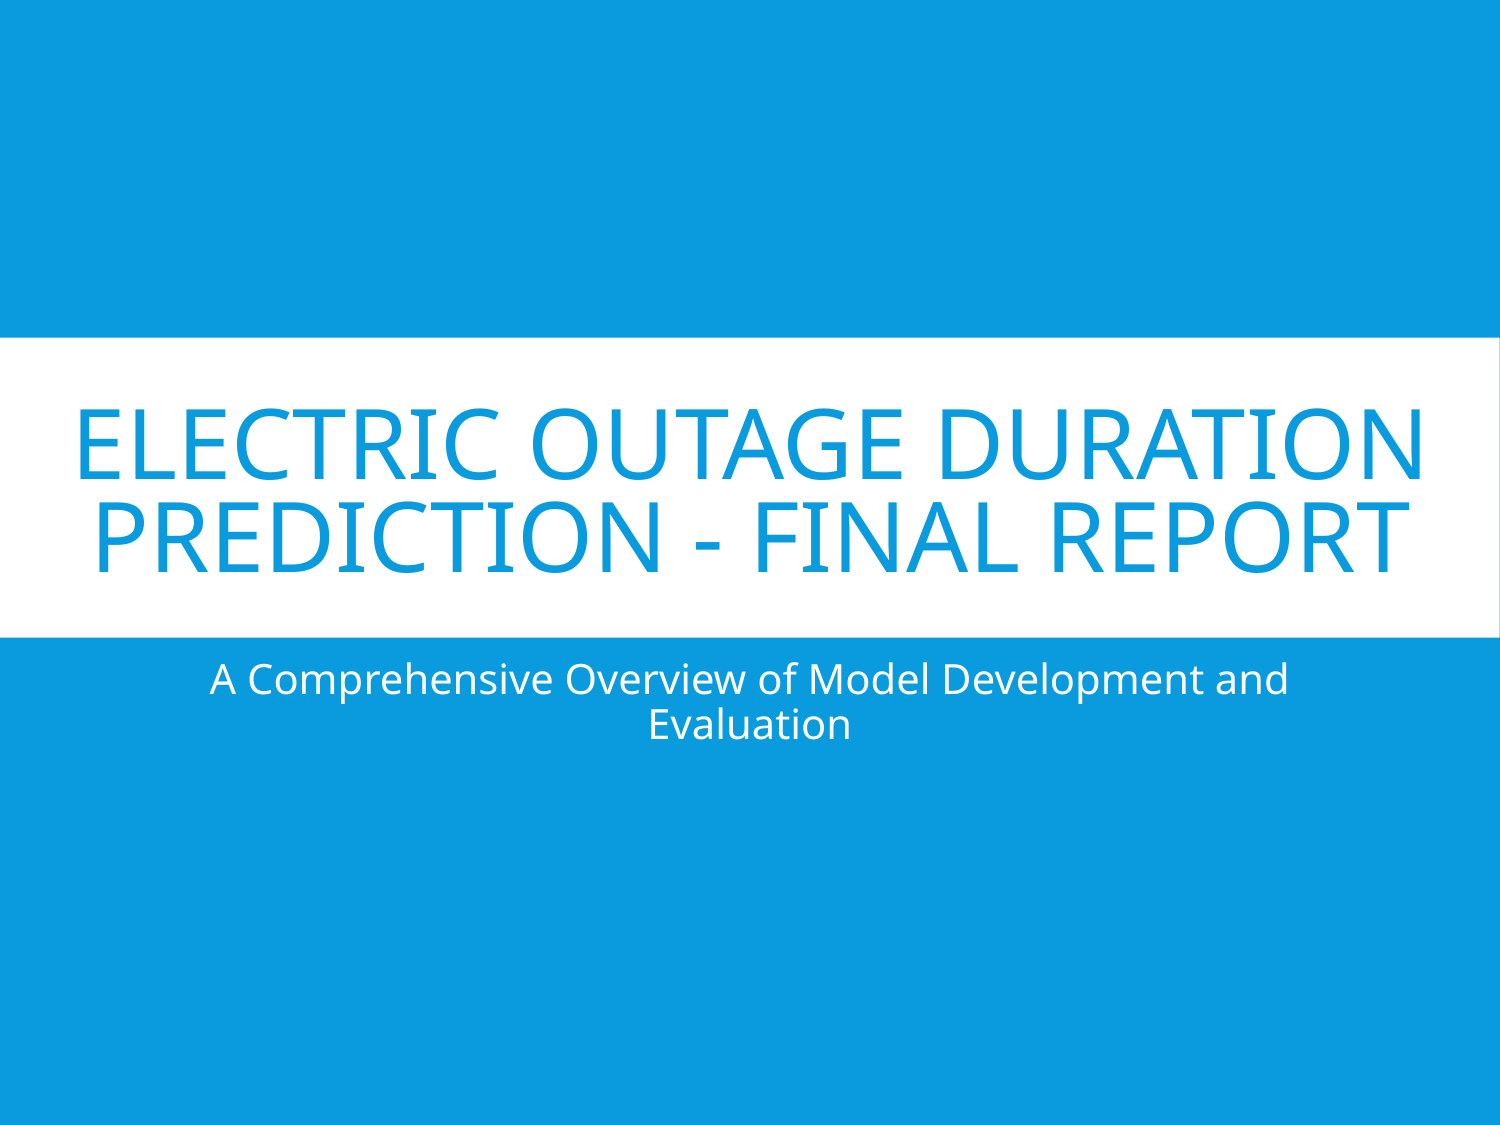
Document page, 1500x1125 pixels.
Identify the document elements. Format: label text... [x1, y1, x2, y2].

title Electric Outage Duration Prediction - Final Report [45, 355, 1457, 641]
subtitle A Comprehensive Overview of Model Development and Evaluation [187, 651, 1313, 867]
